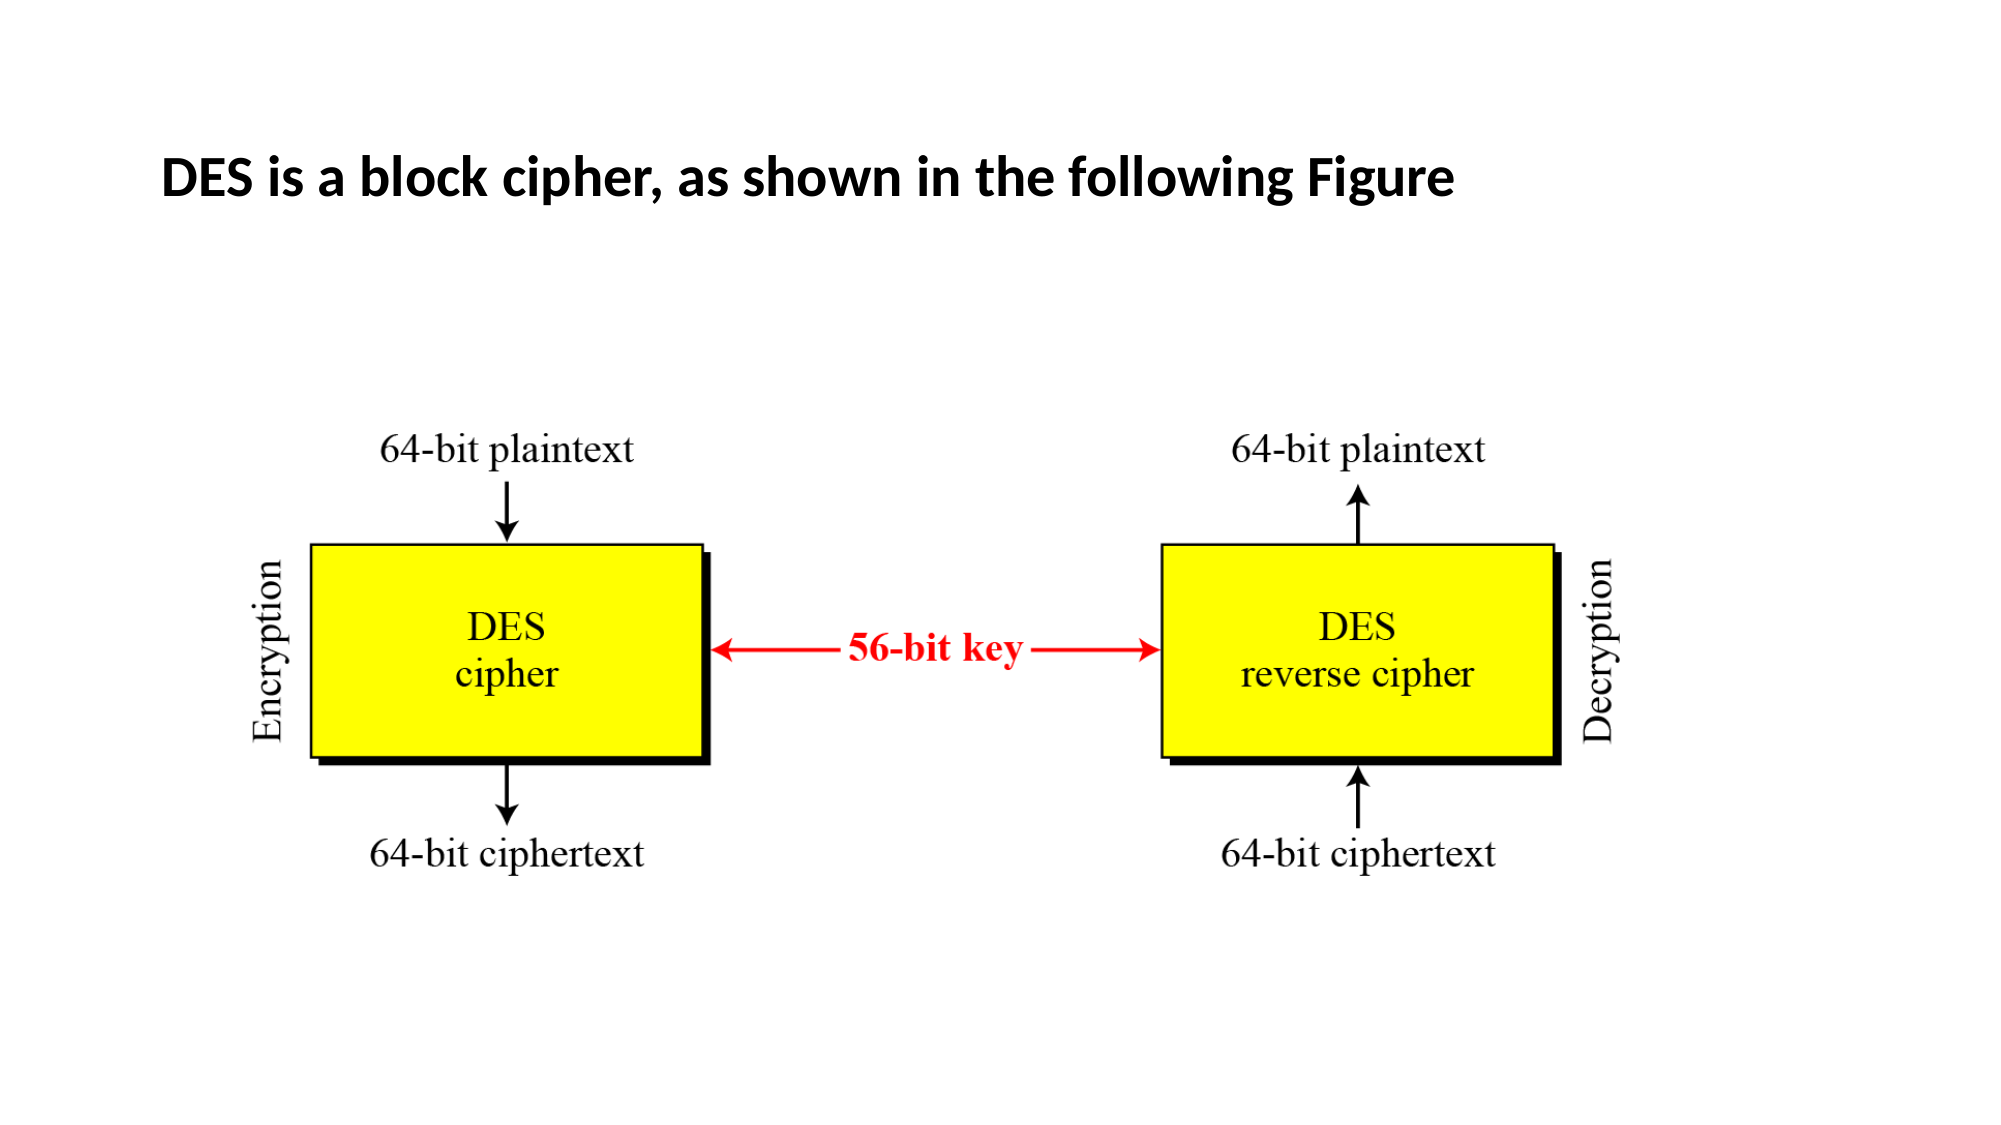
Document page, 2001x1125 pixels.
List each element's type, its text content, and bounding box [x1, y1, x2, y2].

picture [246, 428, 1624, 880]
list DES is a block cipher, as shown in the following Figure [107, 139, 1833, 853]
